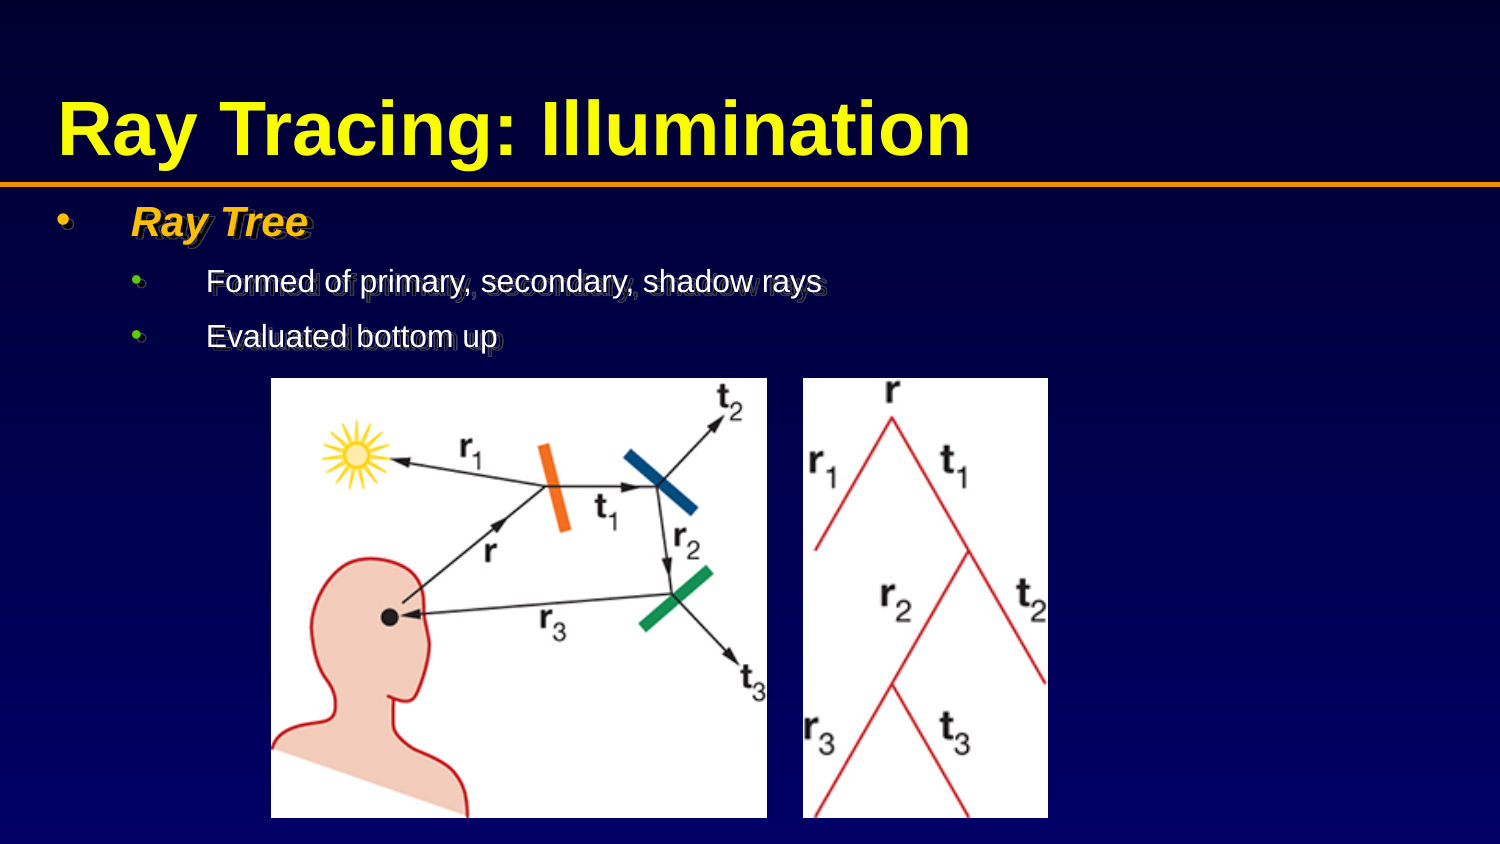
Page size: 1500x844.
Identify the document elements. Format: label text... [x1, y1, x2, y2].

picture [803, 378, 1048, 819]
title Ray Tracing: Illumination [42, 37, 1450, 179]
picture [270, 378, 767, 819]
list Ray Tree Formed of primary, secondary, shadow rays Evaluated bottom up [40, 181, 1450, 801]
